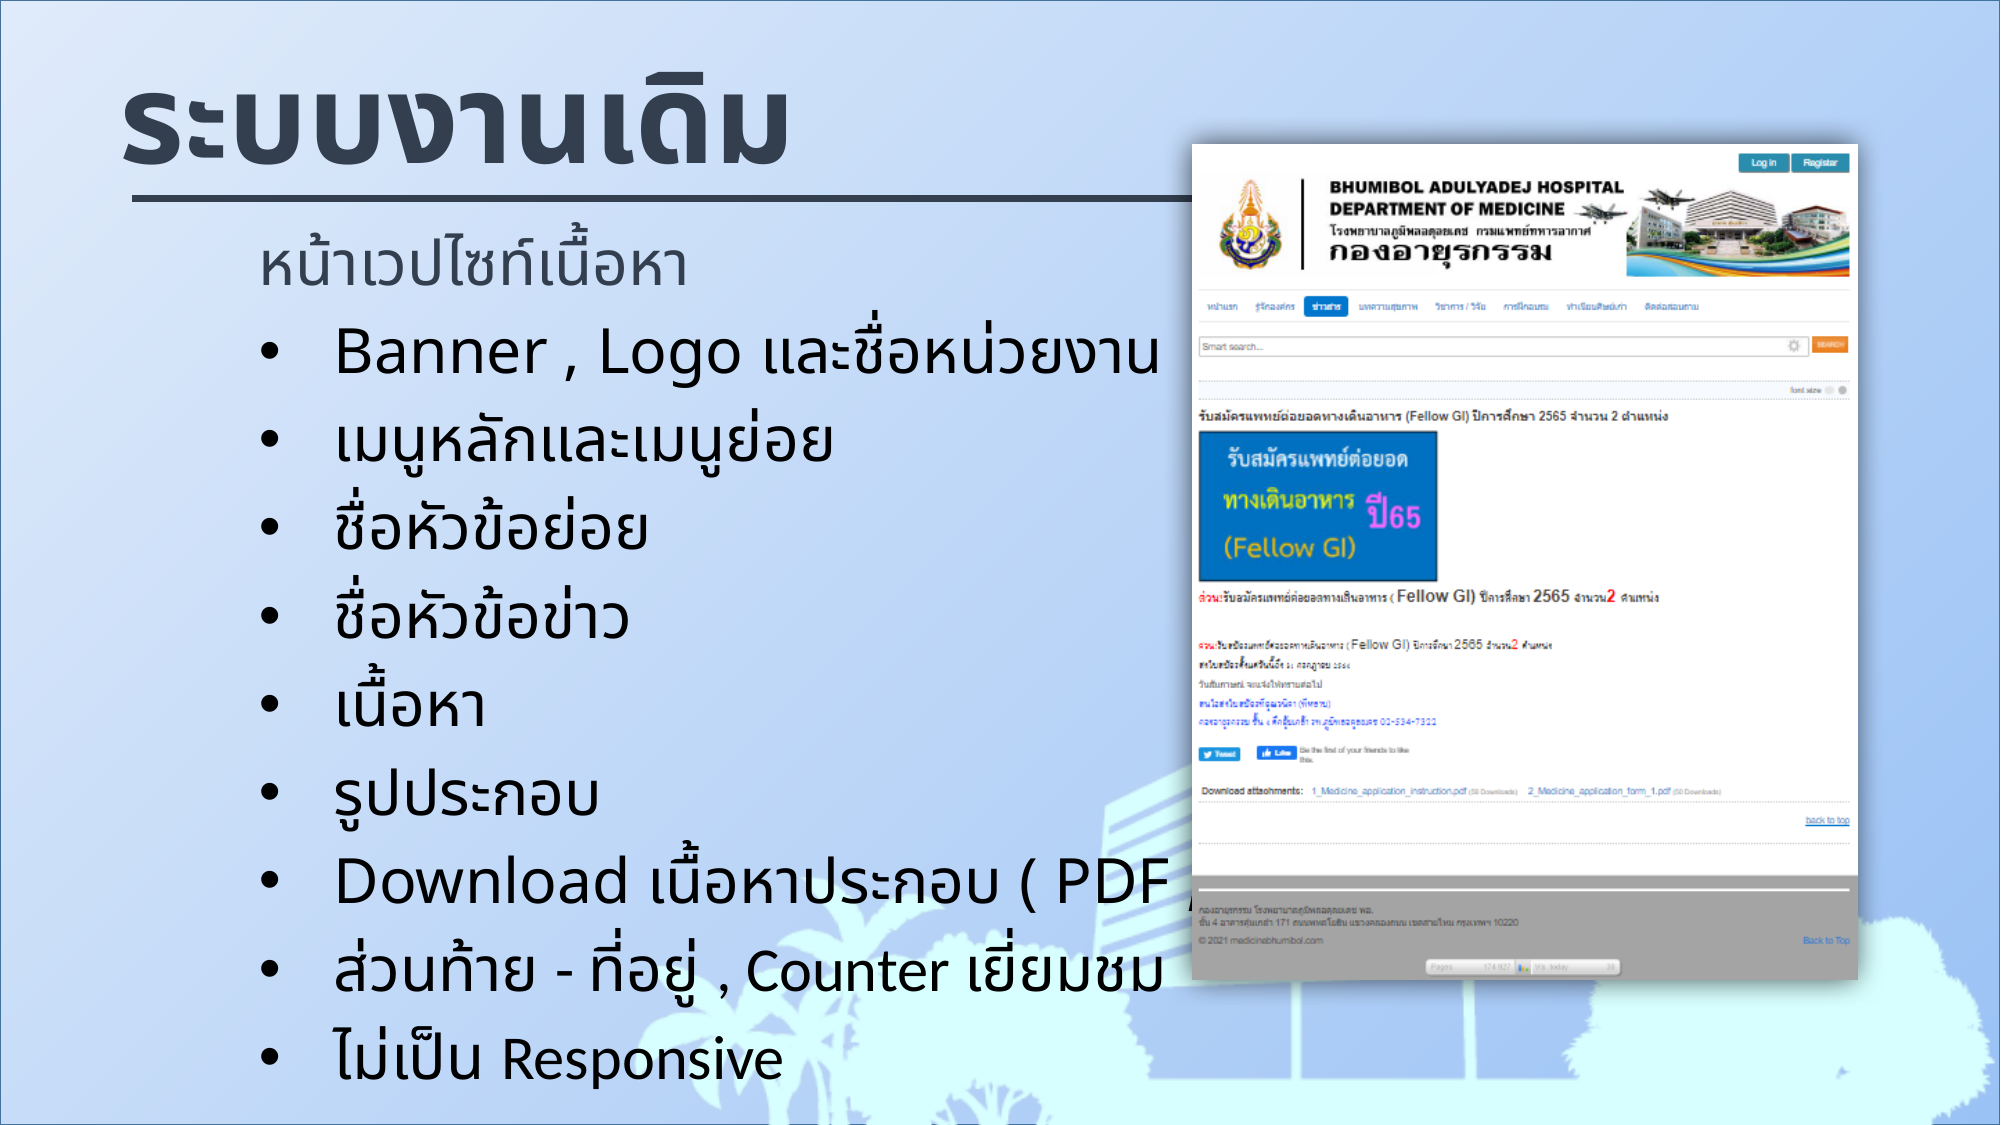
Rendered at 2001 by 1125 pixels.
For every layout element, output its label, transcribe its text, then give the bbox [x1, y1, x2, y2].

subtitle หน้าเวปไซท์เนื้อหา Banner , Logo และชื่อหน่วยงาน เมนูหลักและเมนูย่อย ชื่อหัวข้อย่อย ชื่อหัวข้อข่าว เนื้อหา รูปประกอบ Download เนื้อหาประกอบ ( PDF , JPG , PNG ) ส่วนท้าย - ที่อยู่ , Counter เยี่ยมชม ไม่เป็น Responsive [243, 223, 1169, 1125]
title ระบบงานเดิม [104, 36, 1050, 199]
text_box [0, 0, 2000, 1125]
picture [627, 144, 2000, 1125]
